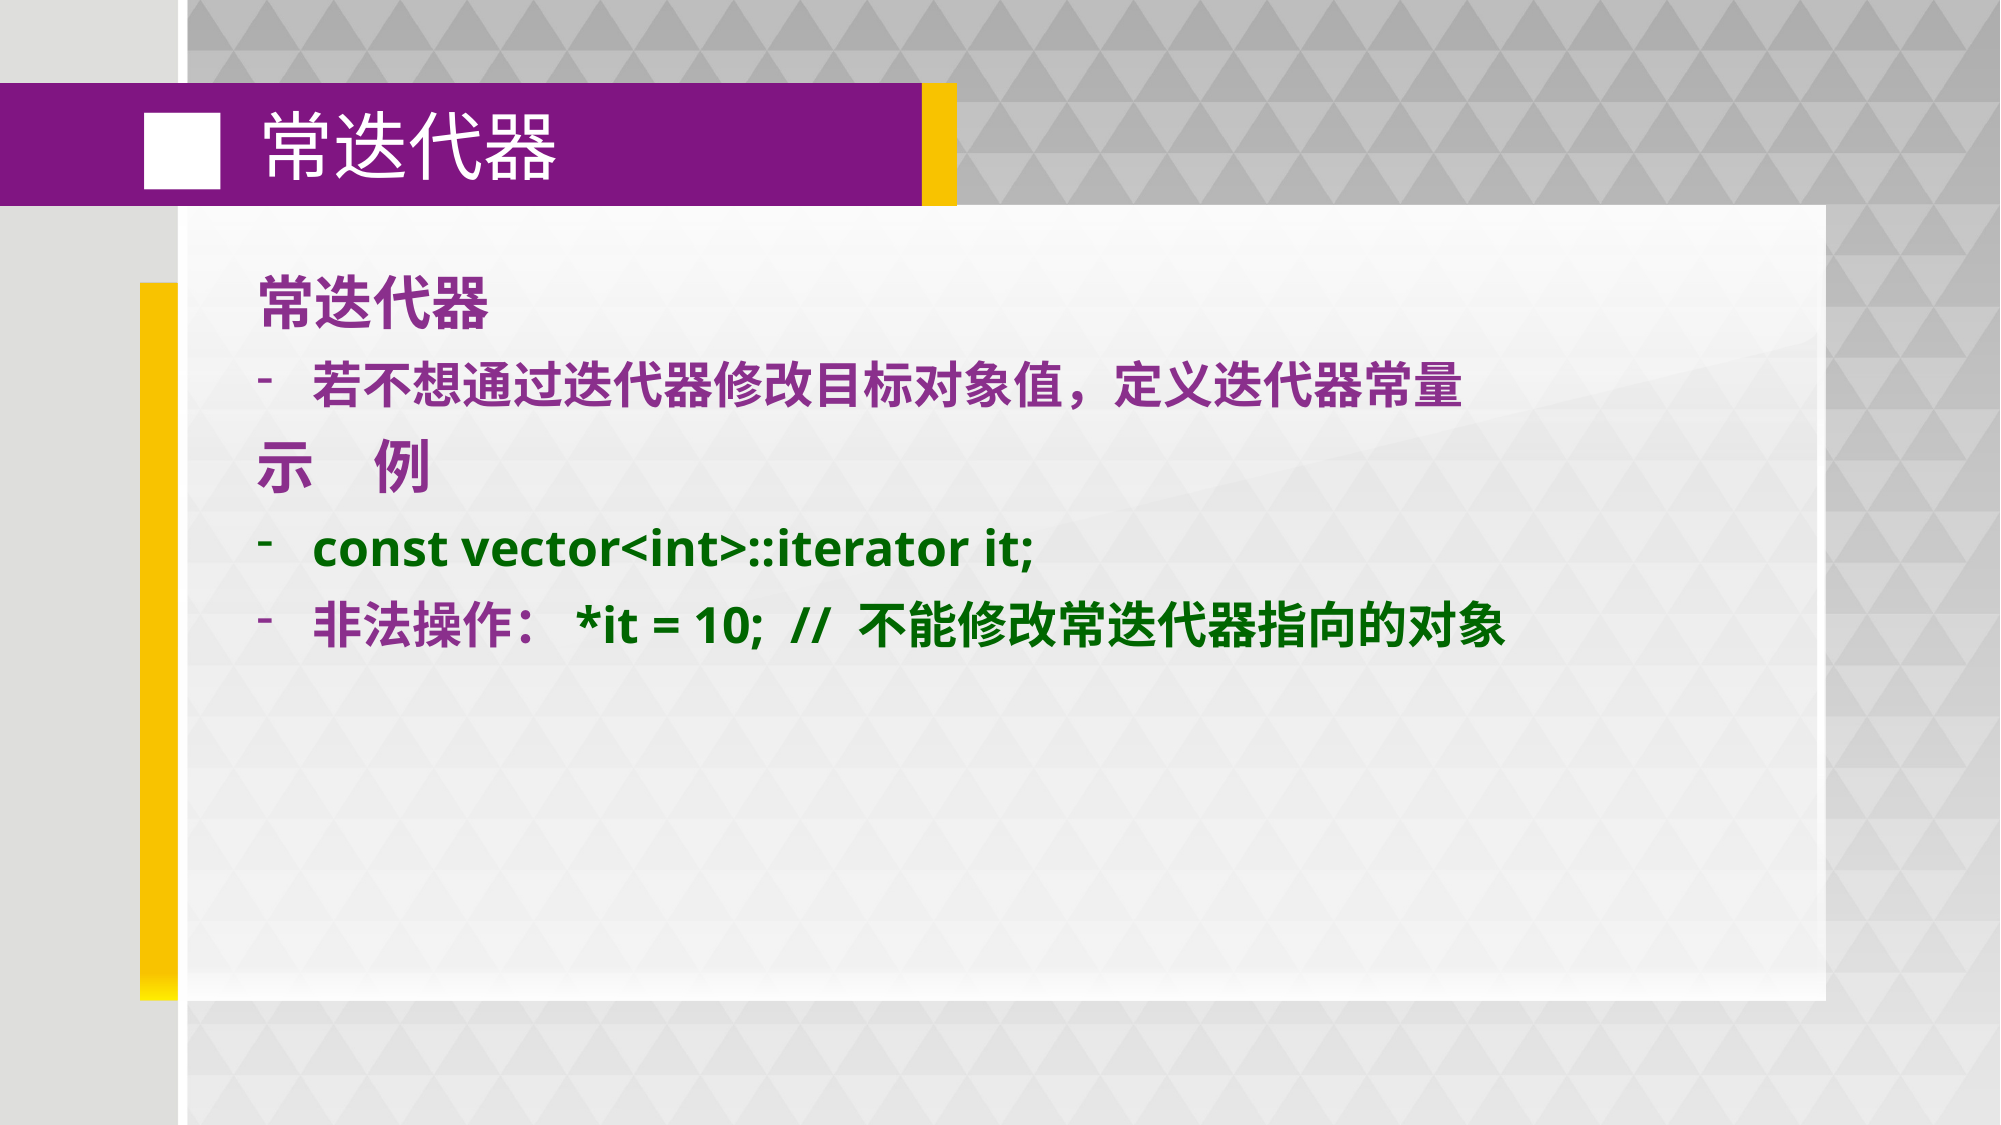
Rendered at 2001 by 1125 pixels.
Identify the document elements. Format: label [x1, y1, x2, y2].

picture [0, 0, 2000, 1125]
text_box [120, 69, 576, 206]
